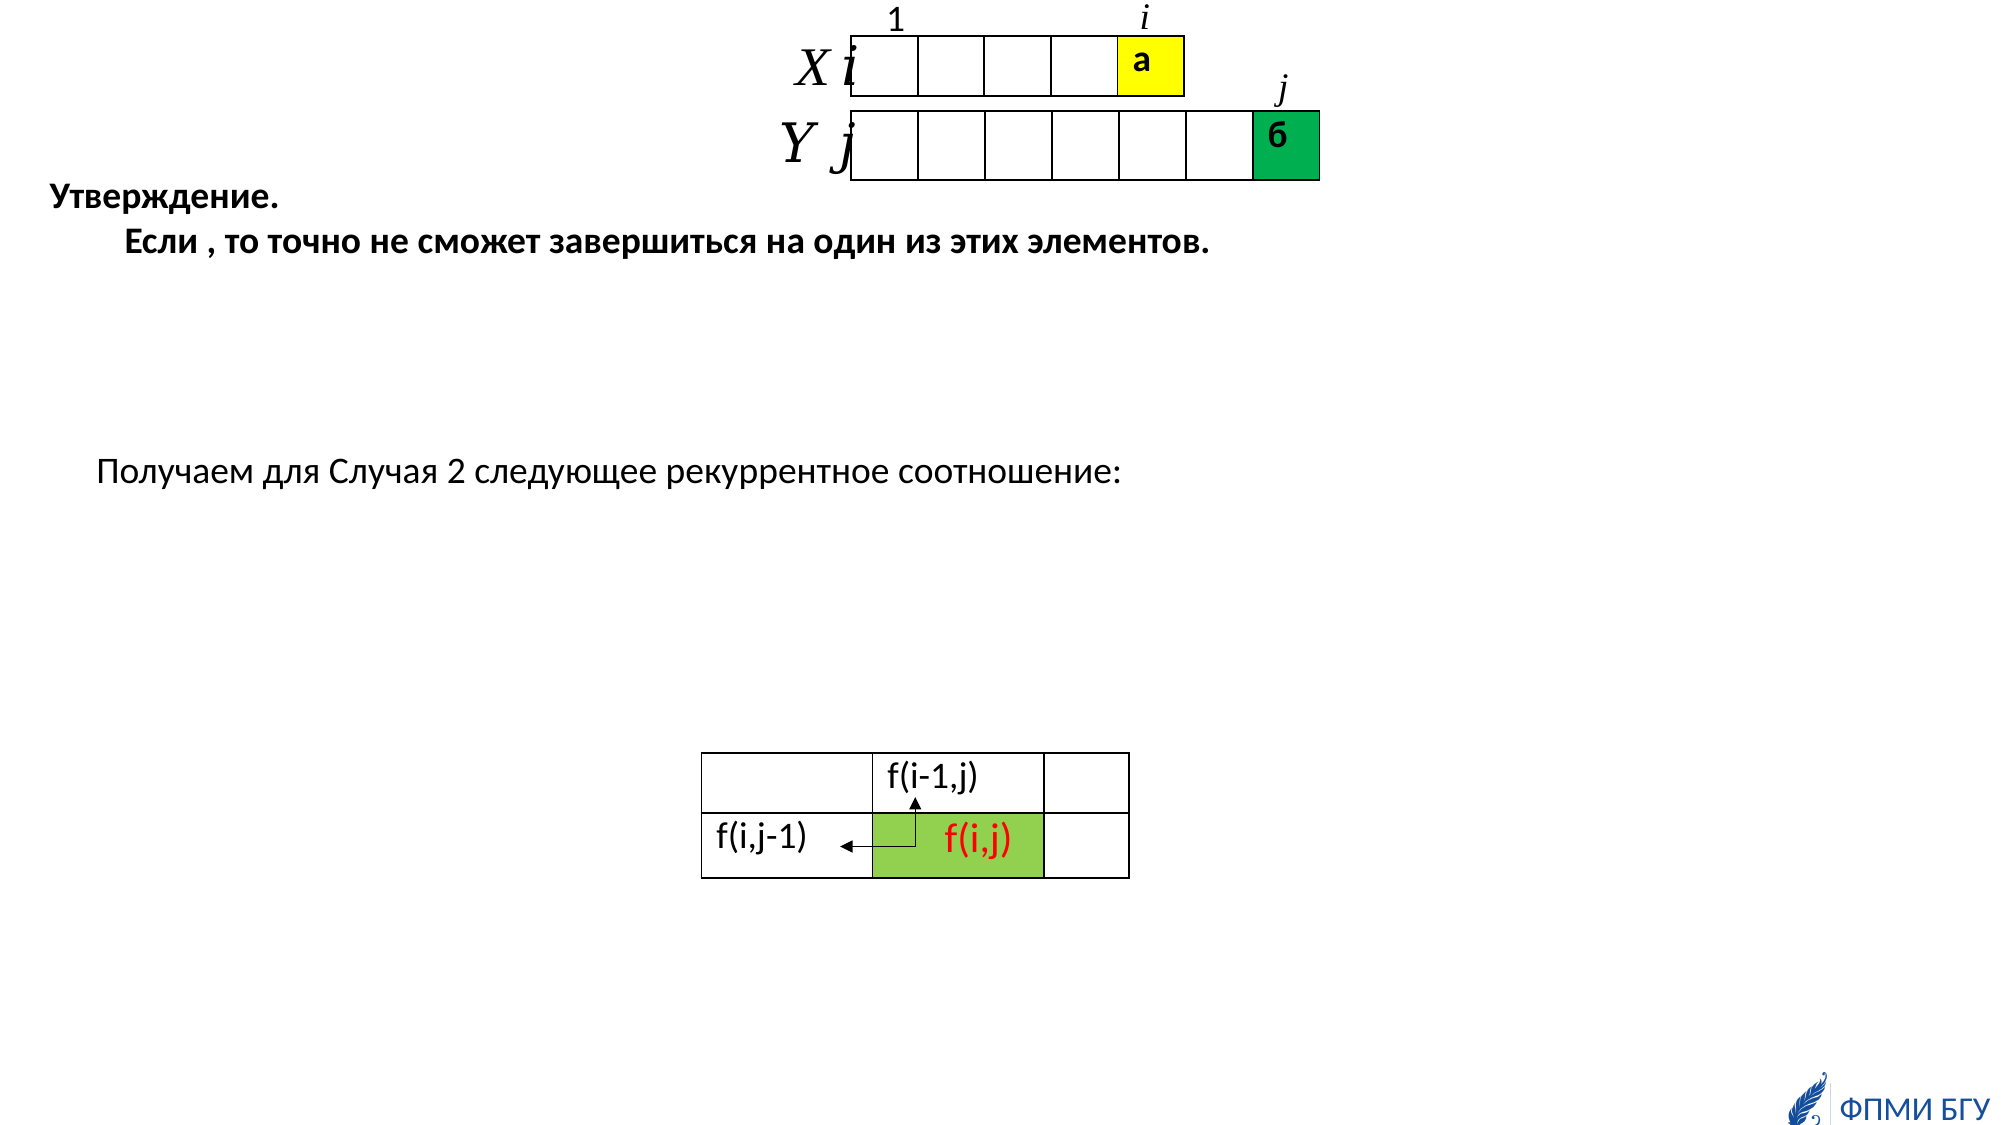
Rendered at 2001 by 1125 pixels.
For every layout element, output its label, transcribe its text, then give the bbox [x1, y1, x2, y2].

table_header [1120, 112, 1185, 179]
table_cell [1045, 814, 1128, 877]
picture [1787, 1072, 1831, 1125]
text_box i [1124, 0, 1166, 45]
table_header [852, 112, 917, 179]
text_box 1 [871, 0, 920, 47]
table_cell f(i,j-1) [702, 814, 872, 877]
table_header [852, 37, 917, 95]
table_header [1053, 112, 1118, 179]
table_header [1052, 37, 1117, 95]
table_header а [1118, 37, 1183, 95]
table_header [919, 37, 983, 95]
table_header [702, 754, 872, 812]
text_box Получаем для Случая 2 следующее рекуррентное соотношение: [81, 439, 1139, 499]
table_header б [1254, 112, 1319, 179]
text_box ФПМИ БГУ [1831, 1087, 2000, 1125]
table_header [986, 112, 1051, 179]
table_cell f(i,j) [873, 814, 1043, 877]
table_header [985, 37, 1050, 95]
text_box j [1263, 54, 1304, 115]
table_header [919, 112, 984, 179]
table_header [1187, 112, 1252, 179]
table_header f(i-1,j) [873, 754, 1043, 812]
table_header [1045, 754, 1128, 812]
